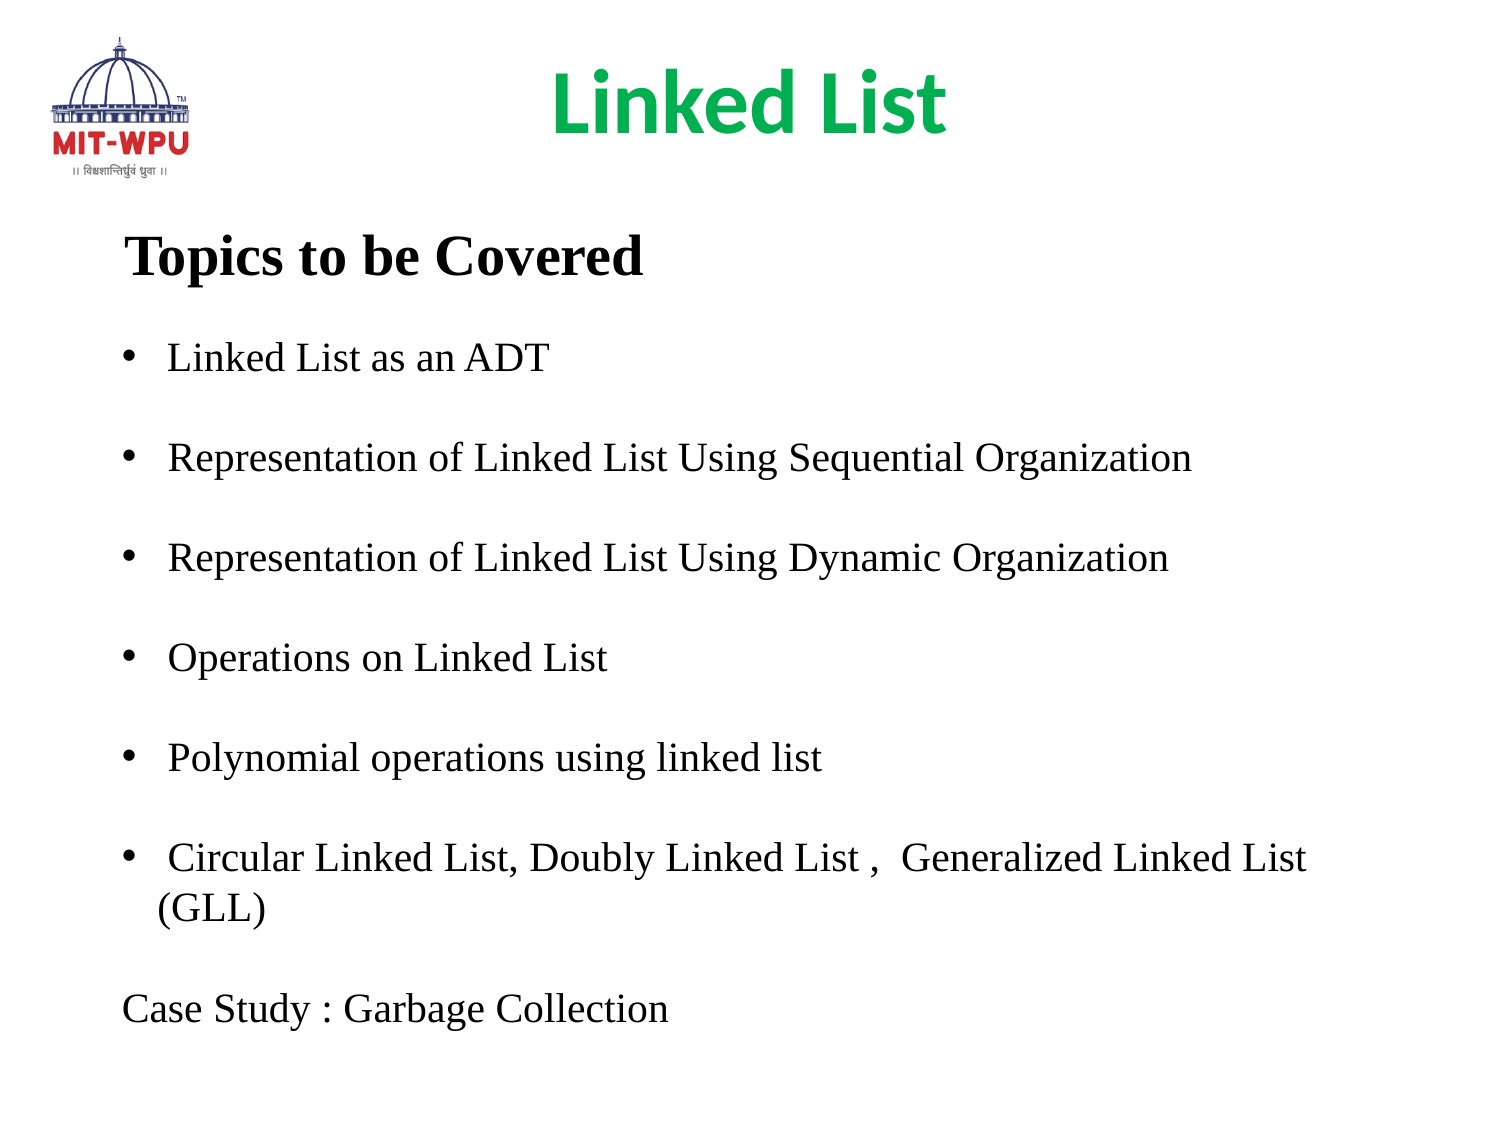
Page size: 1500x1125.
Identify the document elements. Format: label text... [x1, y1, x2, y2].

picture [49, 37, 206, 179]
text_box Linked List [331, 58, 1169, 158]
text_box Linked List as an ADT Representation of Linked List Using Sequential Organization Representation of Linked List Using Dynamic Organization Operations on Linked List Polynomial operations using linked list Circular Linked List, Doubly Linked List , Generalized Linked List (GLL) Case Study : Garbage Collection [107, 322, 1426, 1038]
text_box Topics to be Covered [109, 209, 660, 295]
